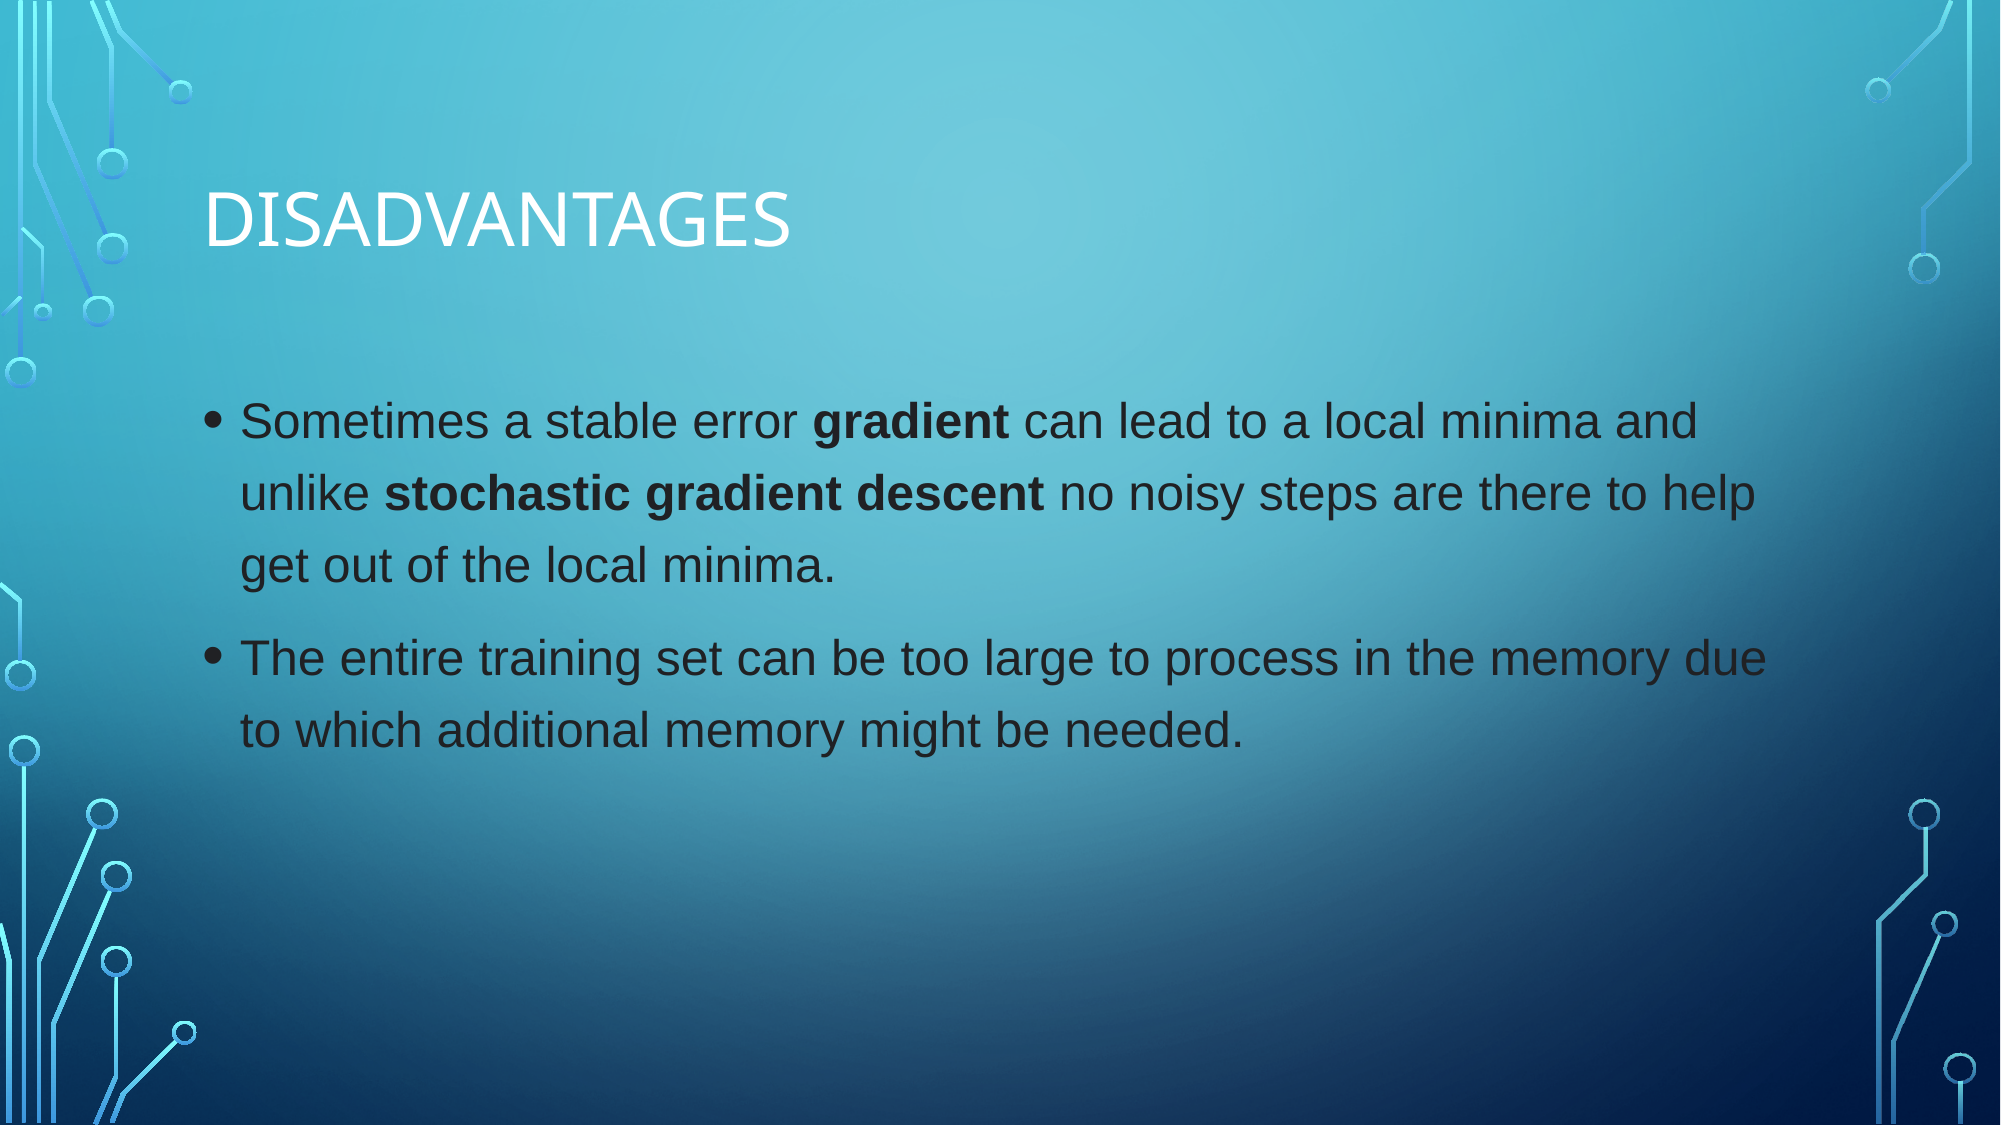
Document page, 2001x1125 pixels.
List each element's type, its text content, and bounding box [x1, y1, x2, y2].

list Sometimes a stable error gradient can lead to a local minima and unlike stochastic gradient descent no noisy steps are there to help get out of the local minima. The entire training set can be too large to process in the memory due to which additional memory might be needed. [187, 369, 1813, 950]
title DISADVANTAGES [187, 101, 1813, 344]
